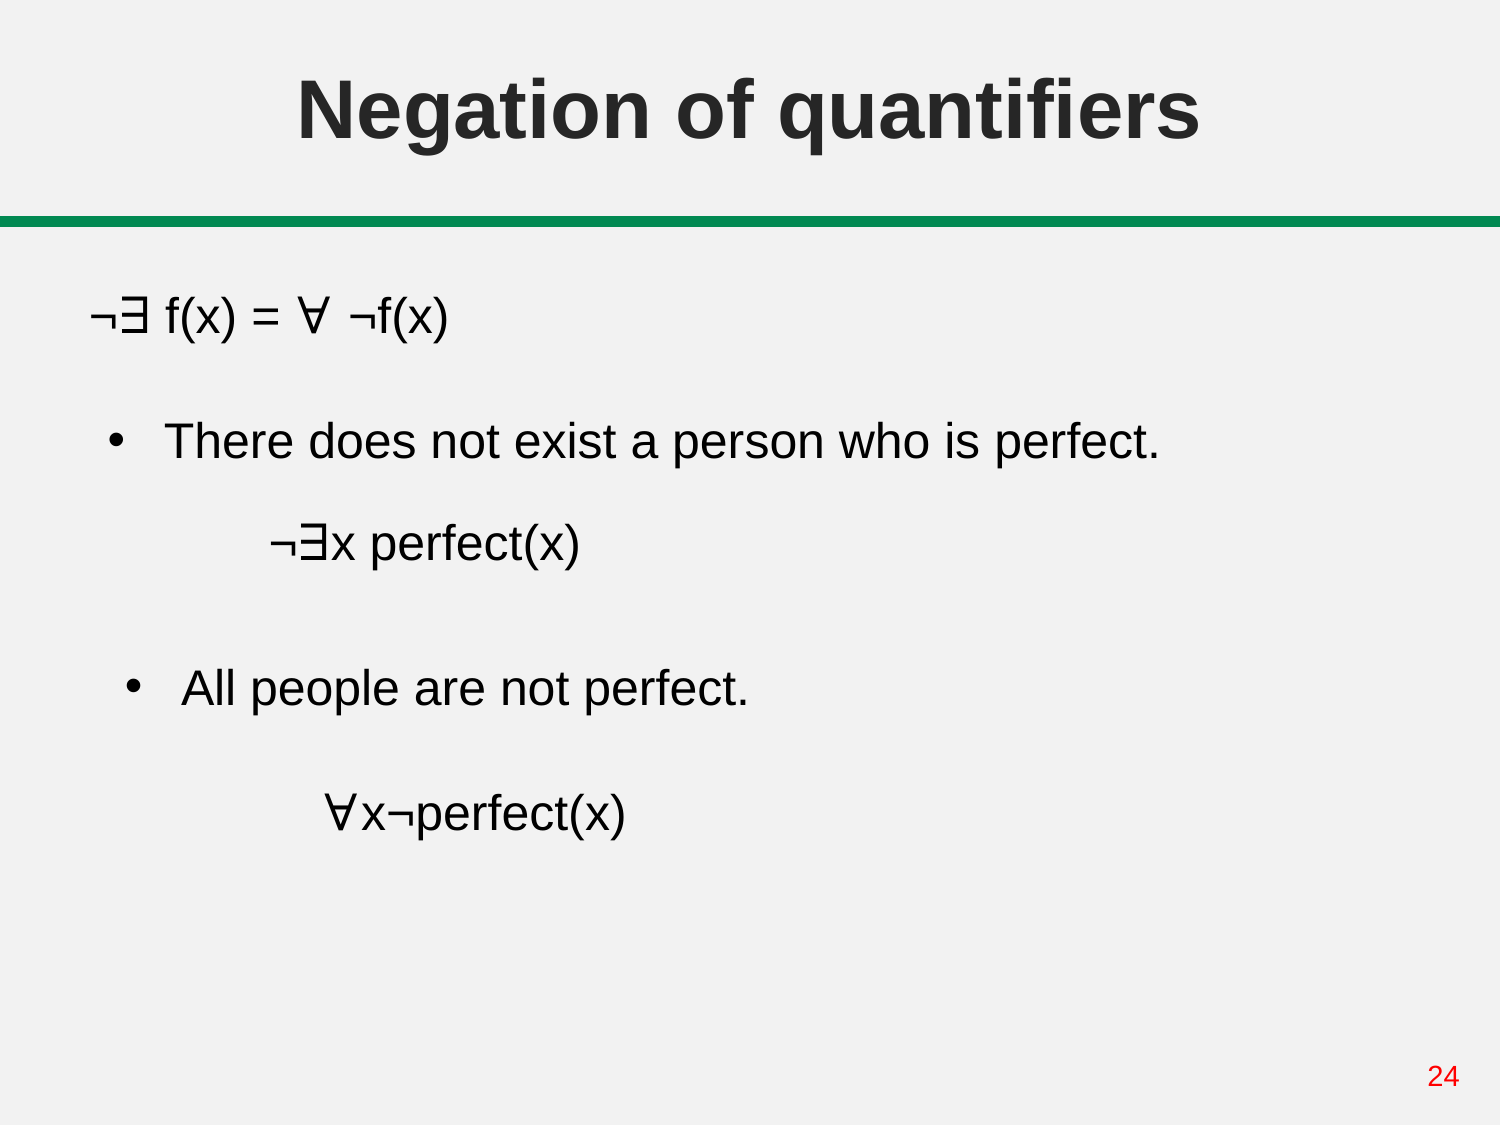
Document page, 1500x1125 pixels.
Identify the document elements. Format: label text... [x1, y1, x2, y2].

text_box ¬∃x perfect(x) [253, 502, 1006, 578]
text_box There does not exist a person who is perfect. [92, 401, 1340, 477]
text_box ∀x¬perfect(x) [306, 772, 1059, 848]
text_box All people are not perfect. [110, 647, 862, 723]
title Negation of quantifiers [0, 0, 1500, 163]
text_box ¬∃ f(x) = ∀ ¬f(x) [74, 276, 508, 472]
